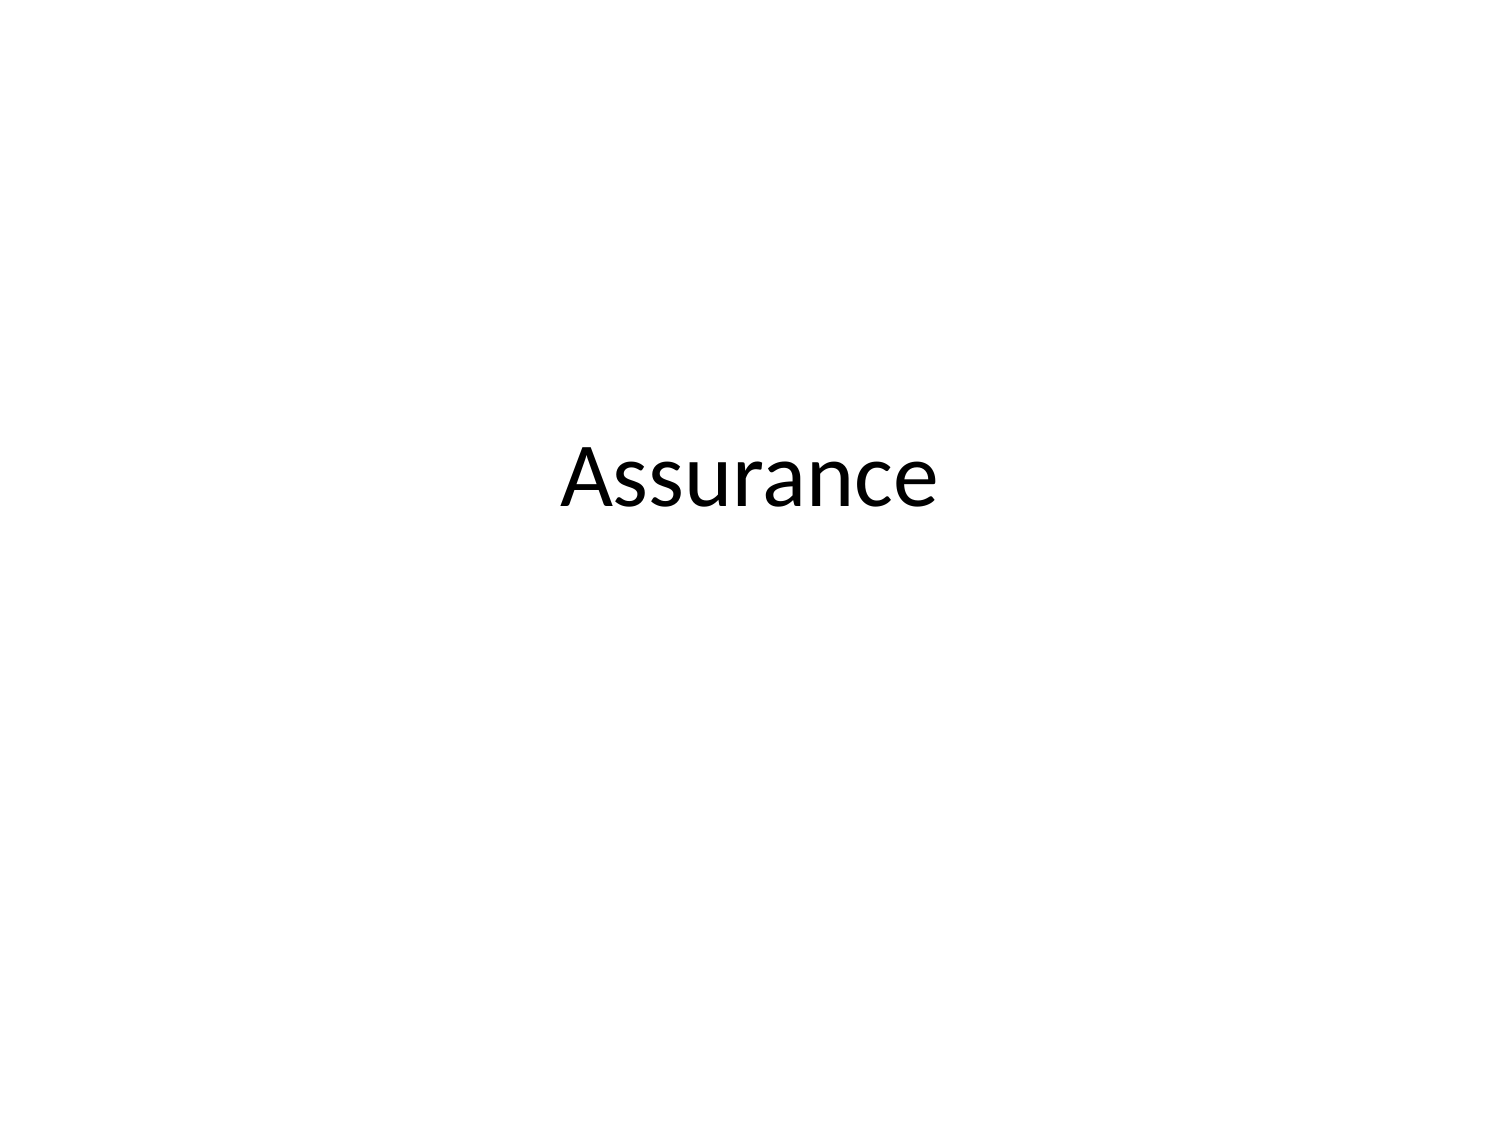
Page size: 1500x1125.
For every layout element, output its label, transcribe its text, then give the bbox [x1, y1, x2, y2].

title Assurance [112, 349, 1388, 591]
